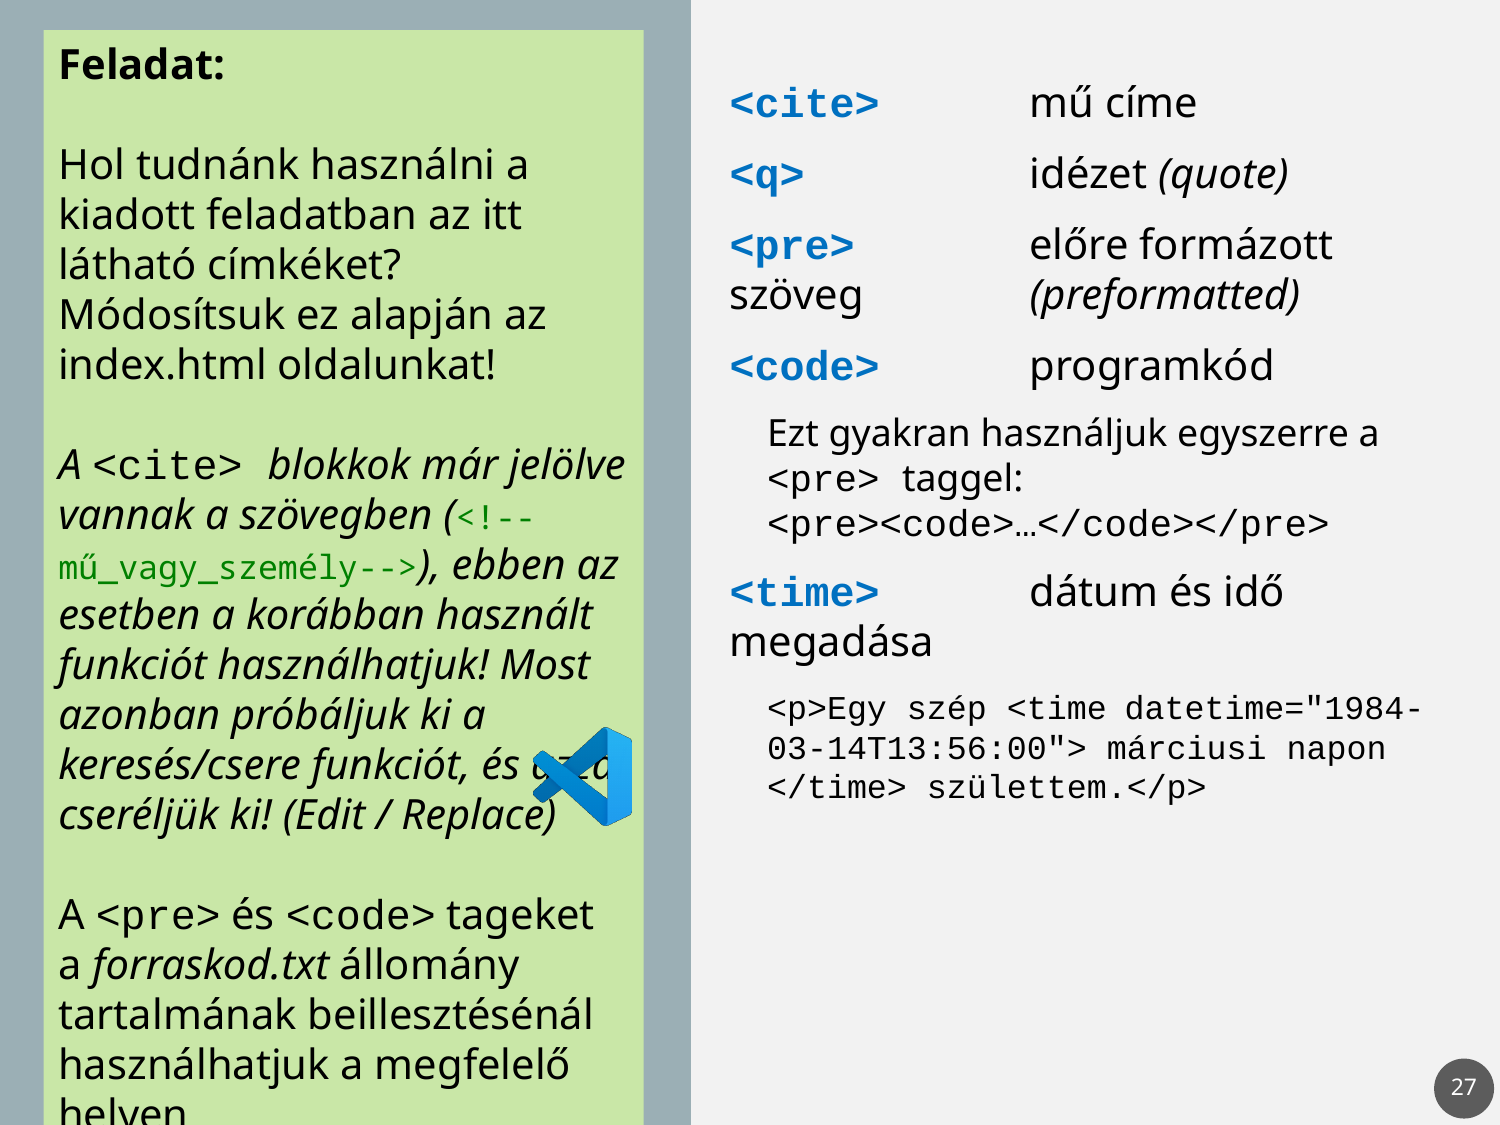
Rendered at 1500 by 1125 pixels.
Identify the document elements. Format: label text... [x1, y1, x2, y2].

slide_number 27 [1434, 1058, 1495, 1119]
picture [533, 727, 632, 826]
text_box Feladat: Hol tudnánk használni a kiadott feladatban az itt látható címkéket? Módosítsuk ez alapján az index.html oldalunkat! A <cite> blokkok már jelölve vannak a szövegben (<!--mű_vagy_személy-->), ebben az esetben a korábban használt funkciót használhatjuk! Most azonban próbáljuk ki a keresés/csere funkciót, és azzal cseréljük ki! (Edit / Replace) A <pre> és <code> tageket a forraskod.txt állomány tartalmának beillesztésénál használhatjuk a megfelelő helyen (<!--forráskód-->)! [43, 30, 644, 1125]
list <cite> mű címe <q> idézet (quote) <pre> előre formázott szöveg (preformatted) <code> programkód Ezt gyakran használjuk egyszerre a <pre> taggel: <pre><code>…</code></pre> <time> dátum és idő megadása <p>Egy szép <time datetime="1984-03-14T13:56:00"> márciusi napon </time> születtem.</p> [714, 68, 1463, 1107]
